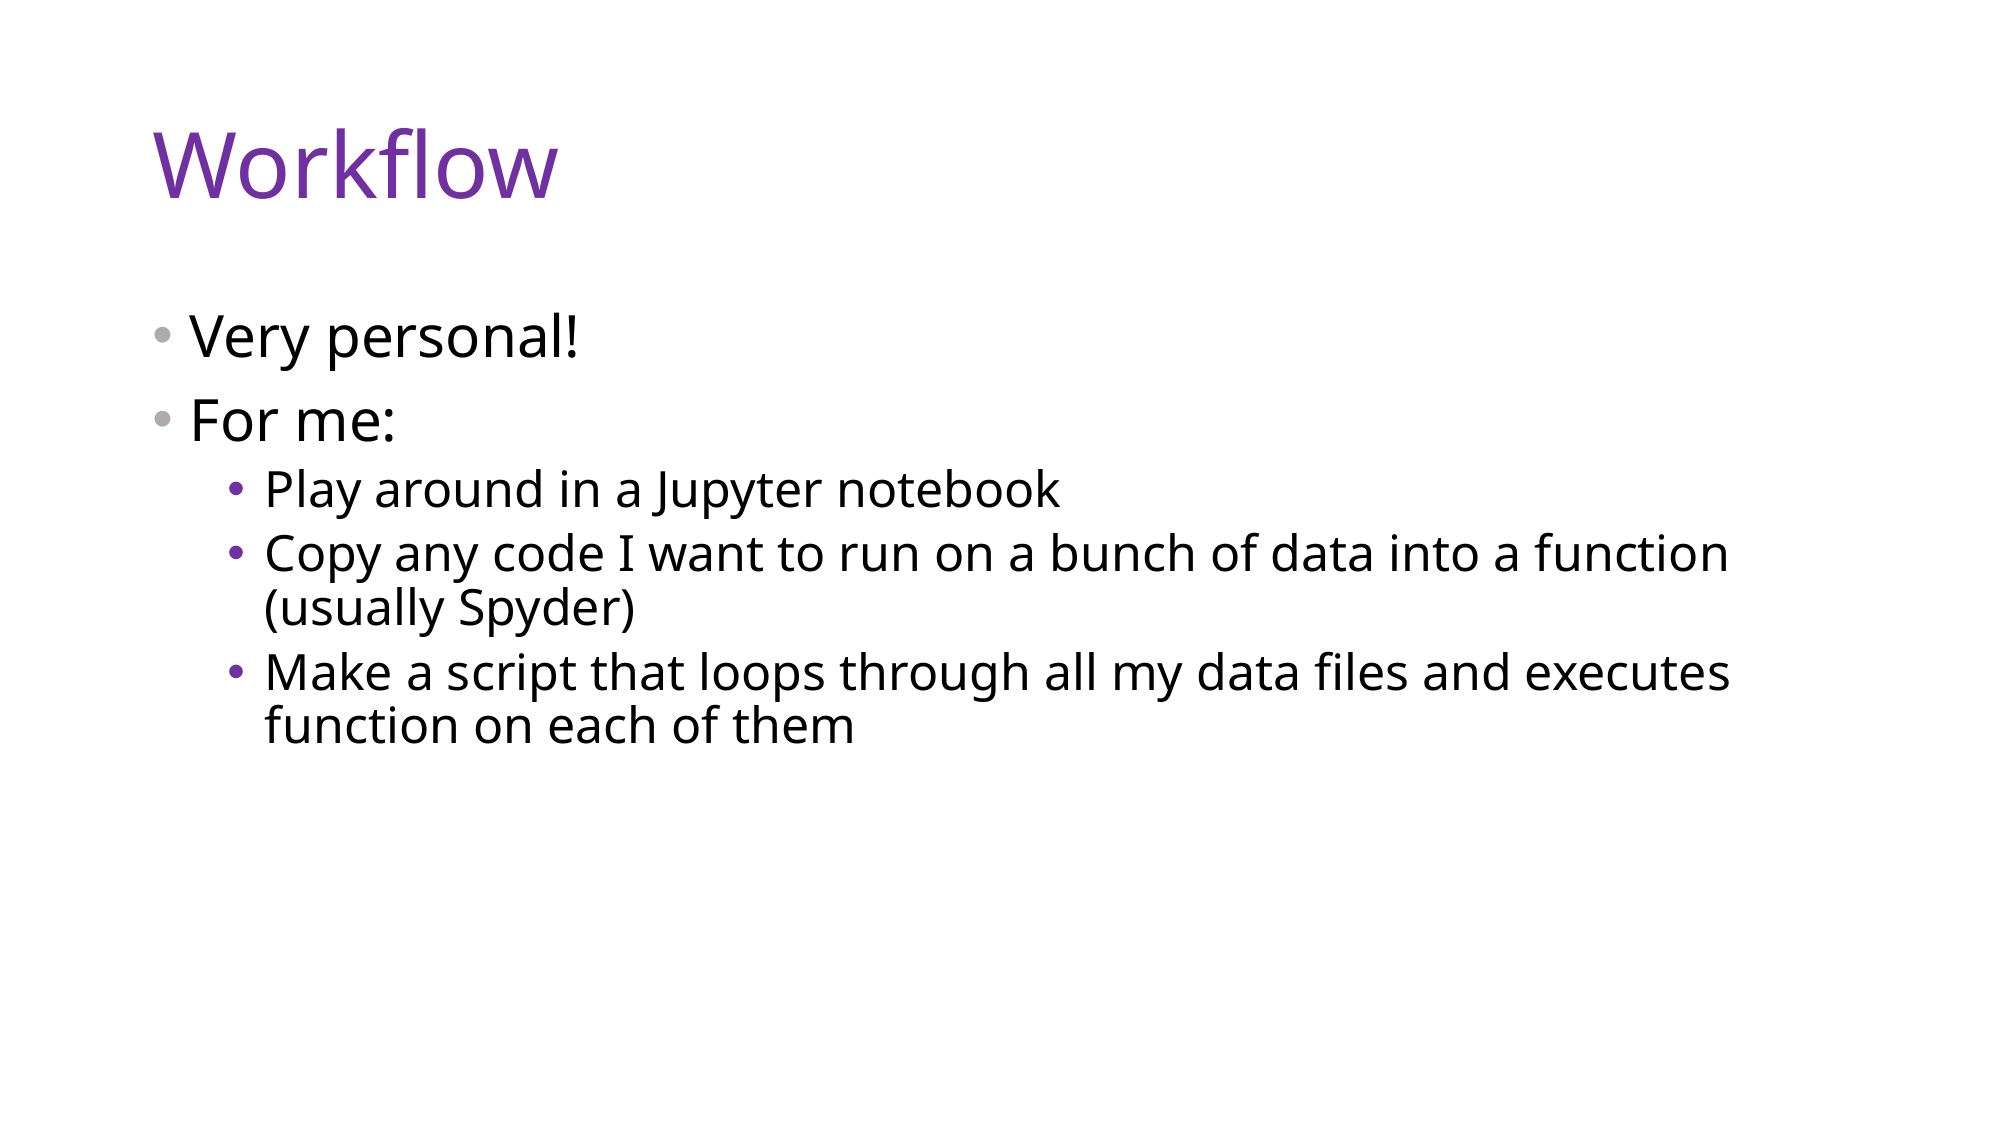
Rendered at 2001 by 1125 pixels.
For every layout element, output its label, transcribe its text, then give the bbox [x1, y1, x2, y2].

title Workflow [137, 59, 1863, 278]
list Very personal! For me: Play around in a Jupyter notebook Copy any code I want to run on a bunch of data into a function (usually Spyder) Make a script that loops through all my data files and executes function on each of them [137, 299, 1863, 1014]
